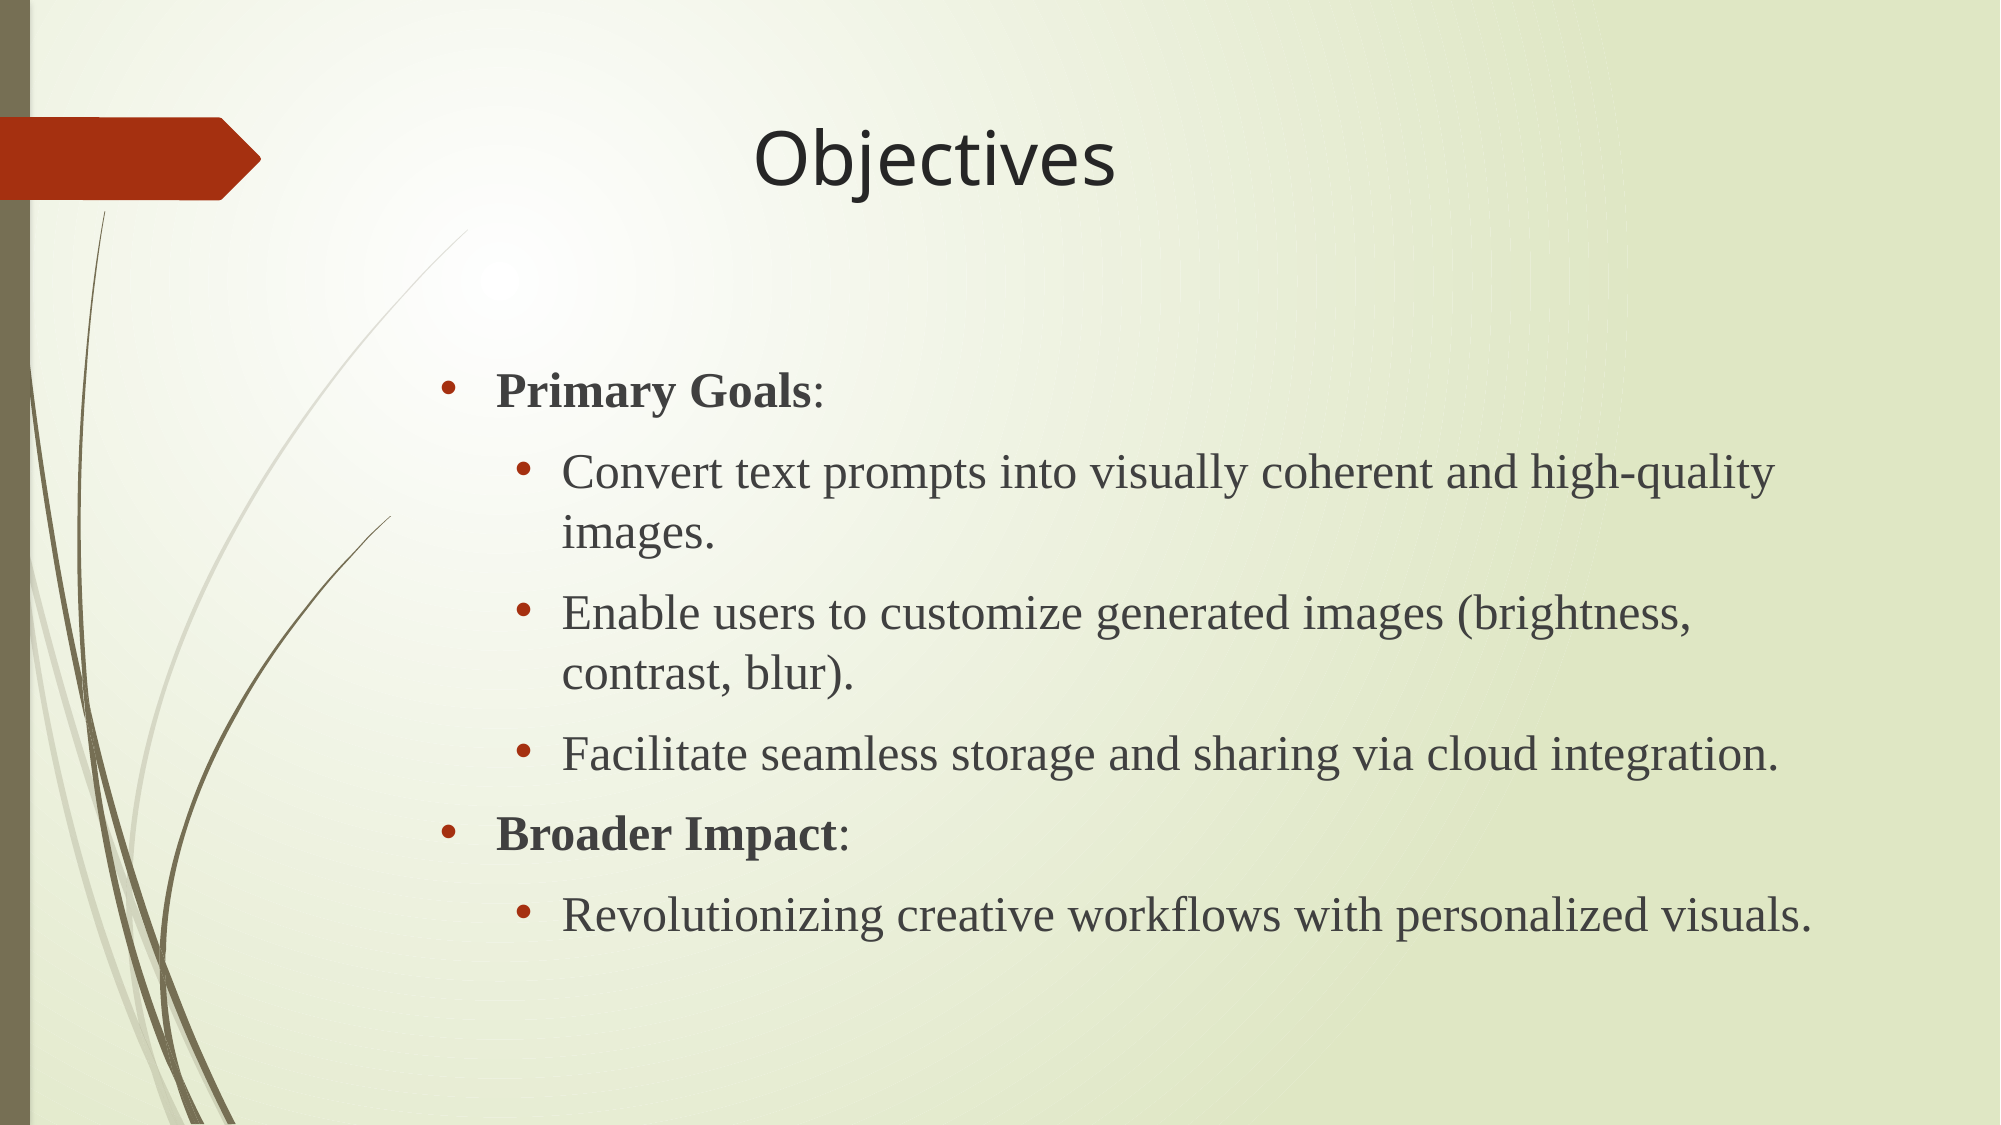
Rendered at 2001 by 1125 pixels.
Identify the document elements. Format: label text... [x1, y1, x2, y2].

title Objectives [425, 102, 1888, 313]
list Primary Goals: Convert text prompts into visually coherent and high-quality images. Enable users to customize generated images (brightness, contrast, blur). Facilitate seamless storage and sharing via cloud integration. Broader Impact: Revolutionizing creative workflows with personalized visuals. [424, 350, 1888, 970]
